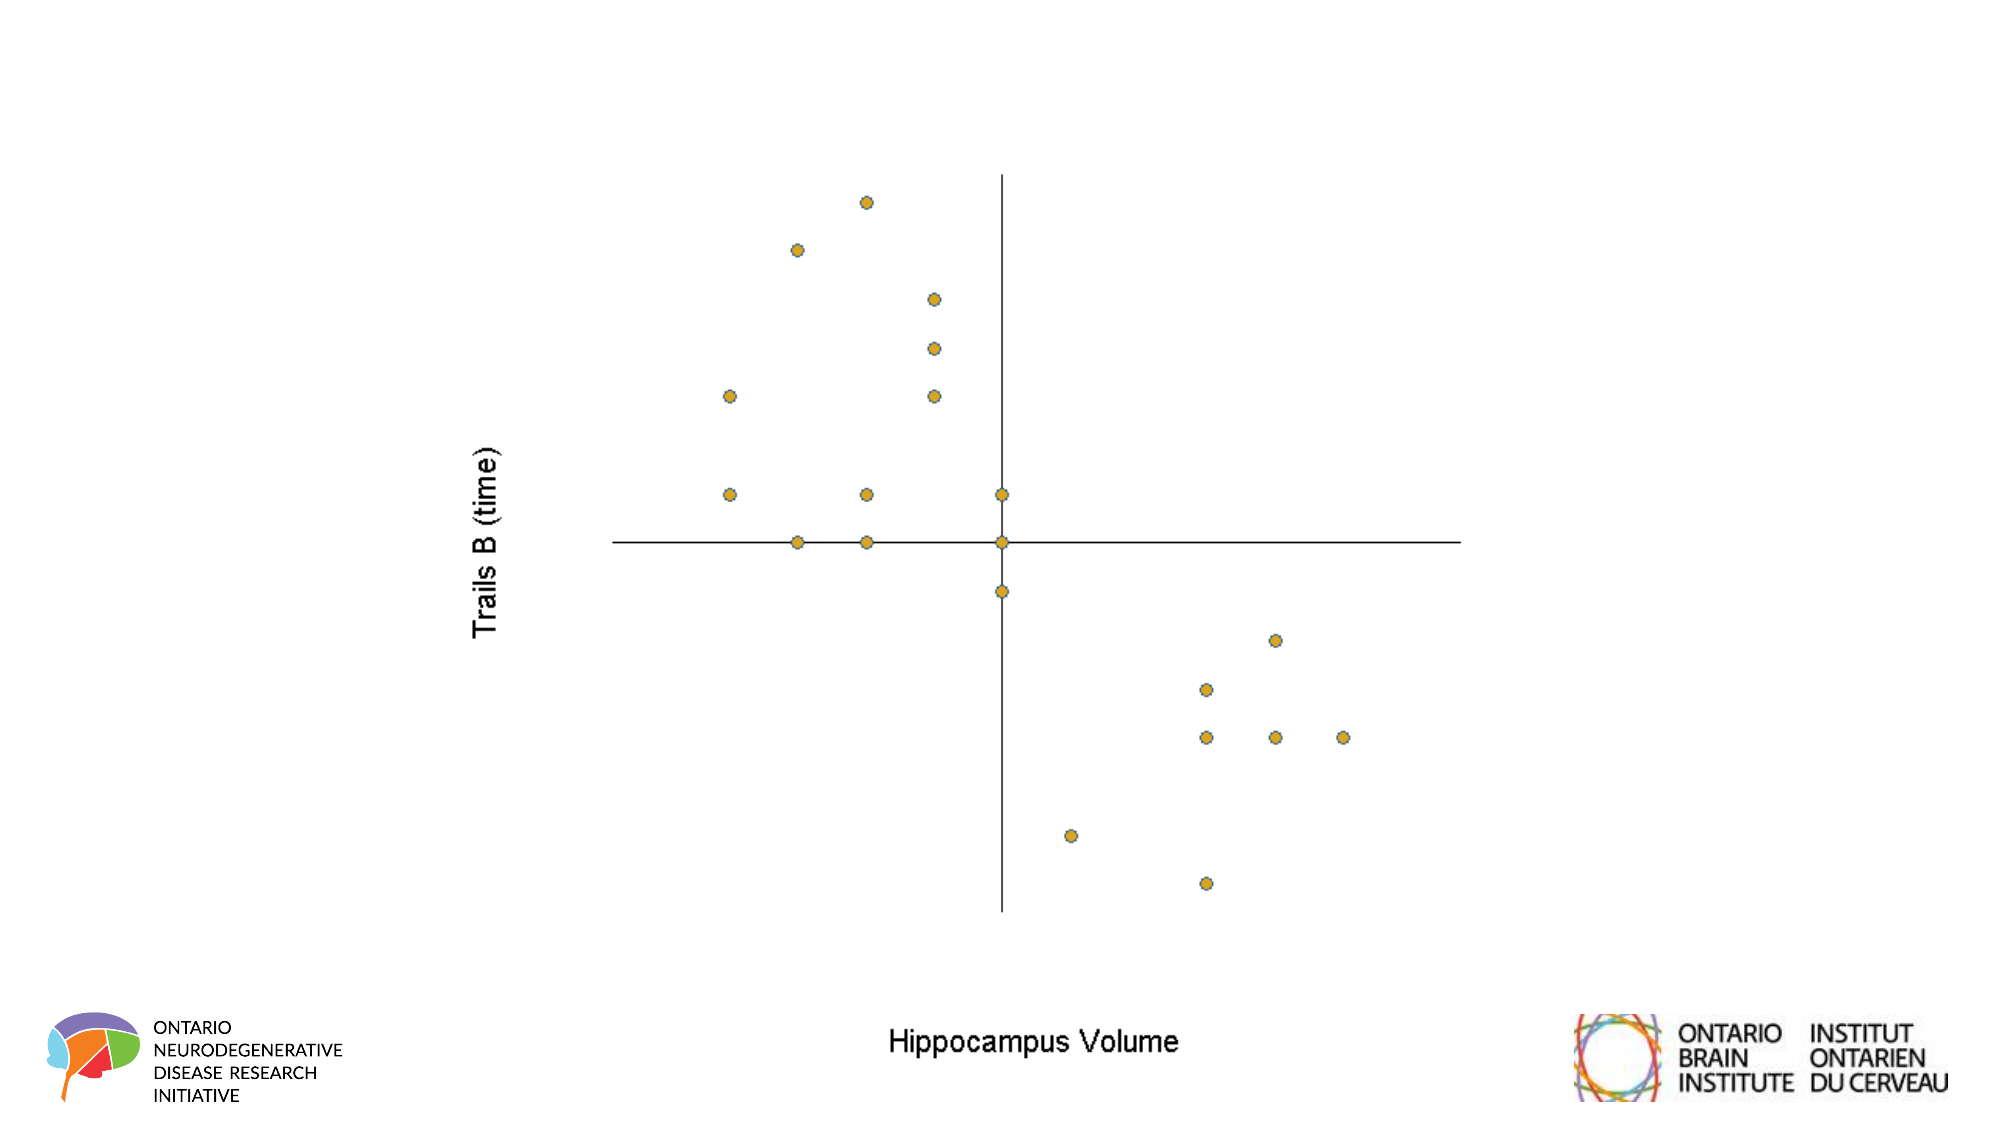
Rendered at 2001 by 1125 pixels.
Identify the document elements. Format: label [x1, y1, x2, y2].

picture [33, 1003, 356, 1114]
picture [462, 24, 1538, 1101]
picture [1574, 1014, 1948, 1102]
